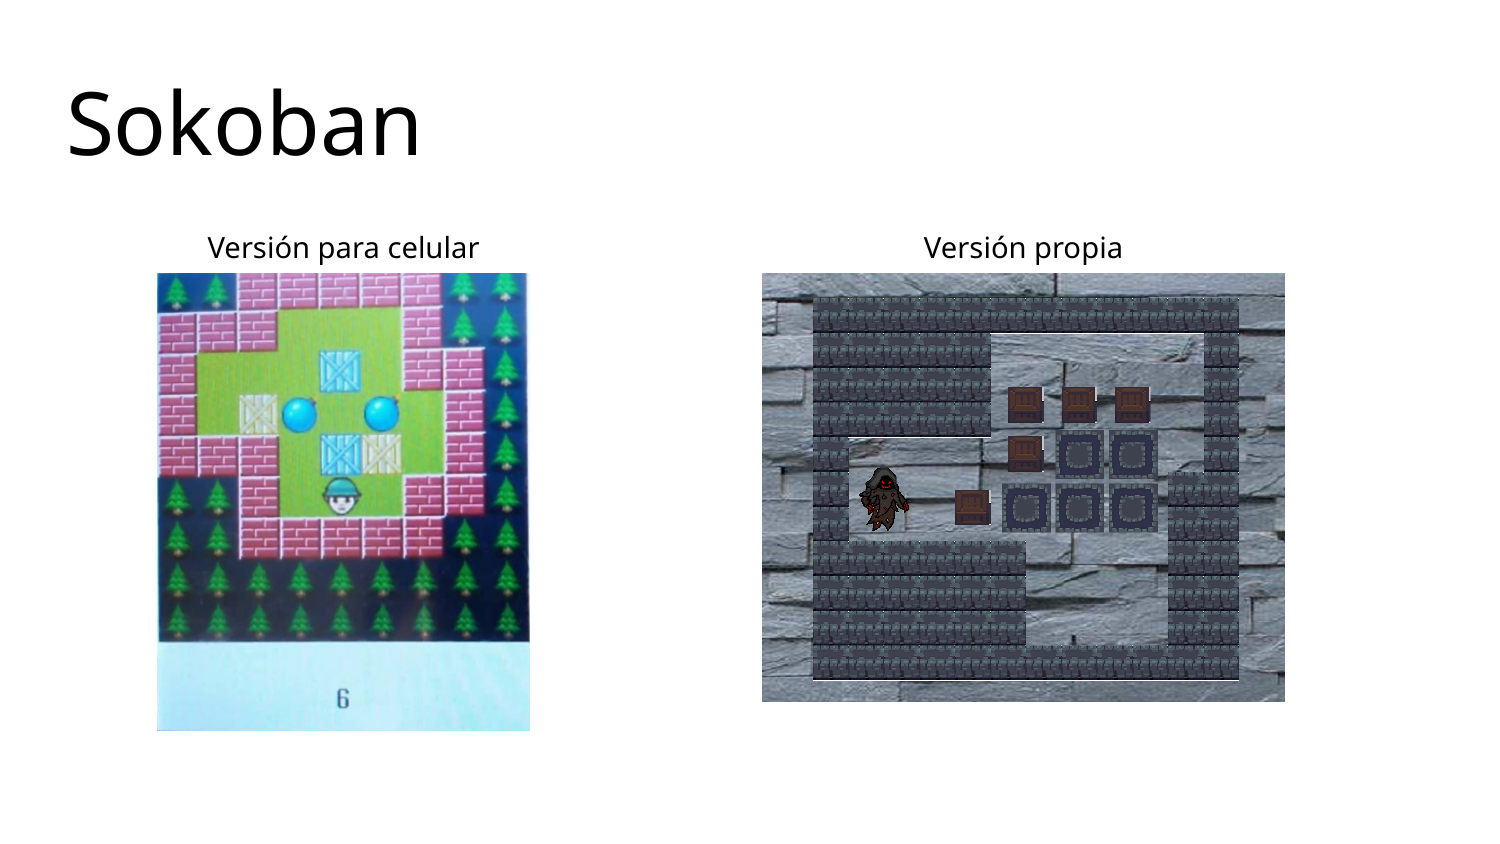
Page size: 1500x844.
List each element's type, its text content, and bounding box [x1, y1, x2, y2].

picture [762, 273, 1286, 702]
list Versión para celular [137, 209, 551, 274]
list Versión propia [872, 209, 1175, 272]
picture [157, 273, 530, 731]
title Sokoban [51, 51, 1449, 189]
